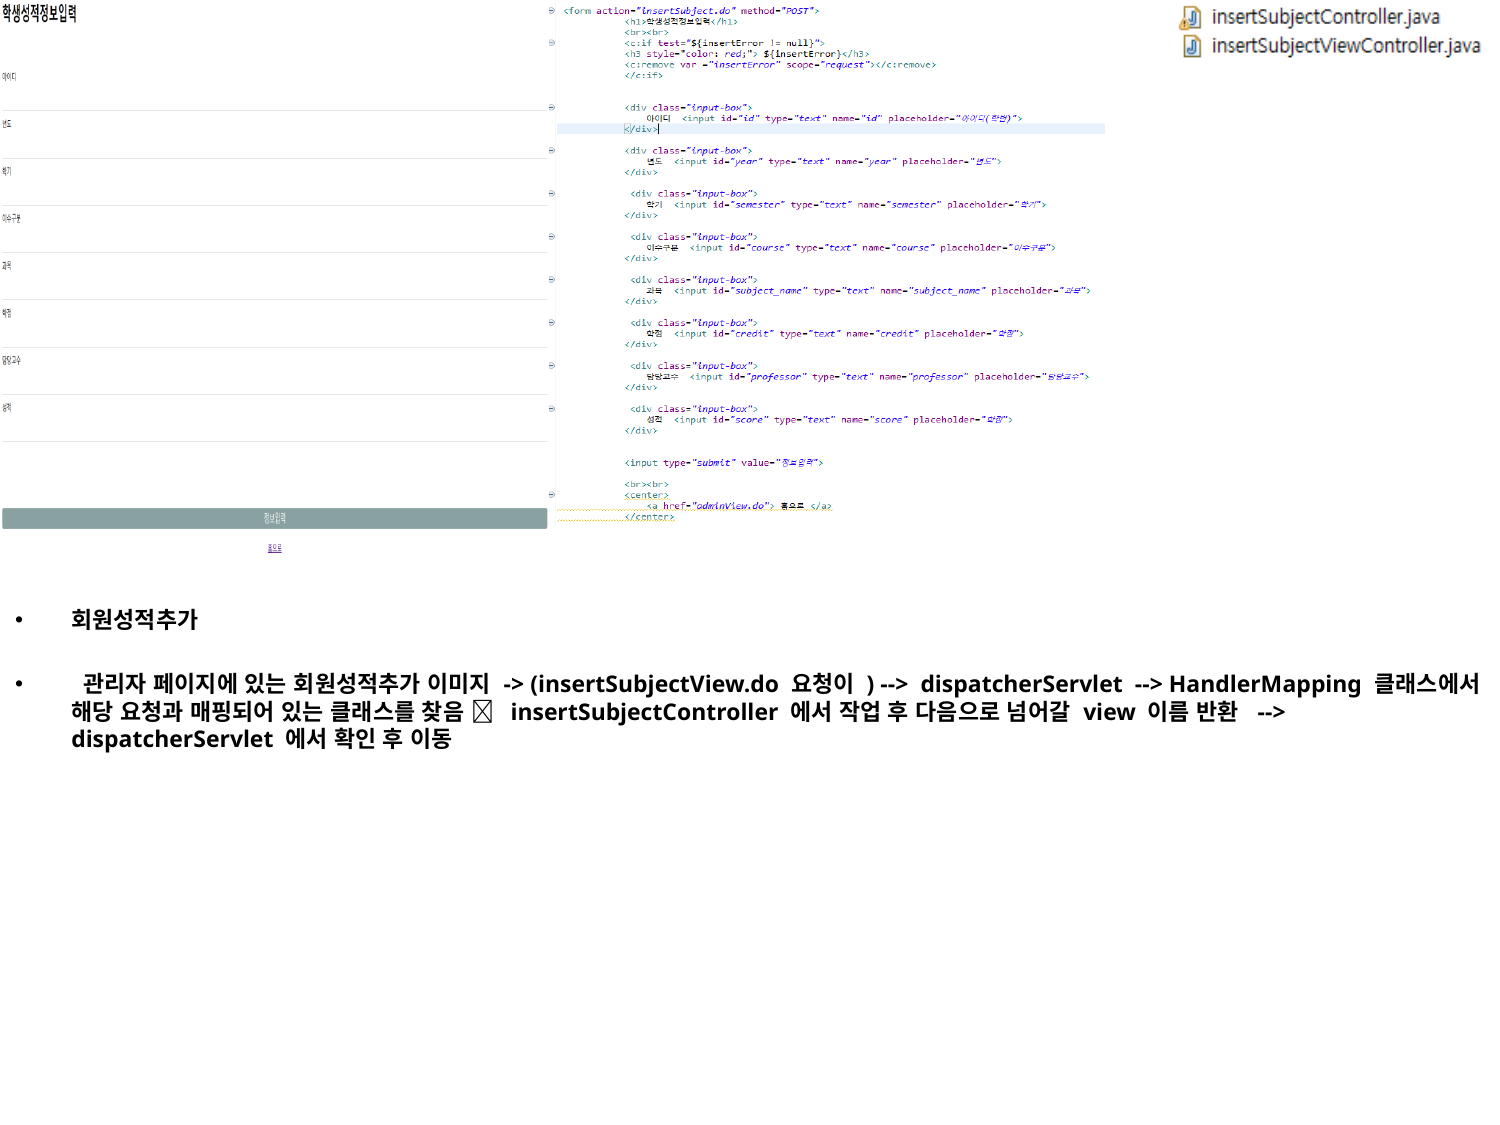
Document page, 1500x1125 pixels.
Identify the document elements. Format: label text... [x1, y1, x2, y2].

list 회원성적추가 관리자 페이지에 있는 회원성적추가 이미지 -> (insertSubjectView.do 요청이 ) --> dispatcherServlet --> HandlerMapping 클래스에서 해당 요청과 매핑되어 있는 클래스를 찾음  insertSubjectController 에서 작업 후 다음으로 넘어갈 view 이름 반환 --> dispatcherServlet 에서 확인 후 이동 [0, 597, 1500, 1125]
picture [0, 0, 1105, 563]
picture [1159, 0, 1500, 64]
